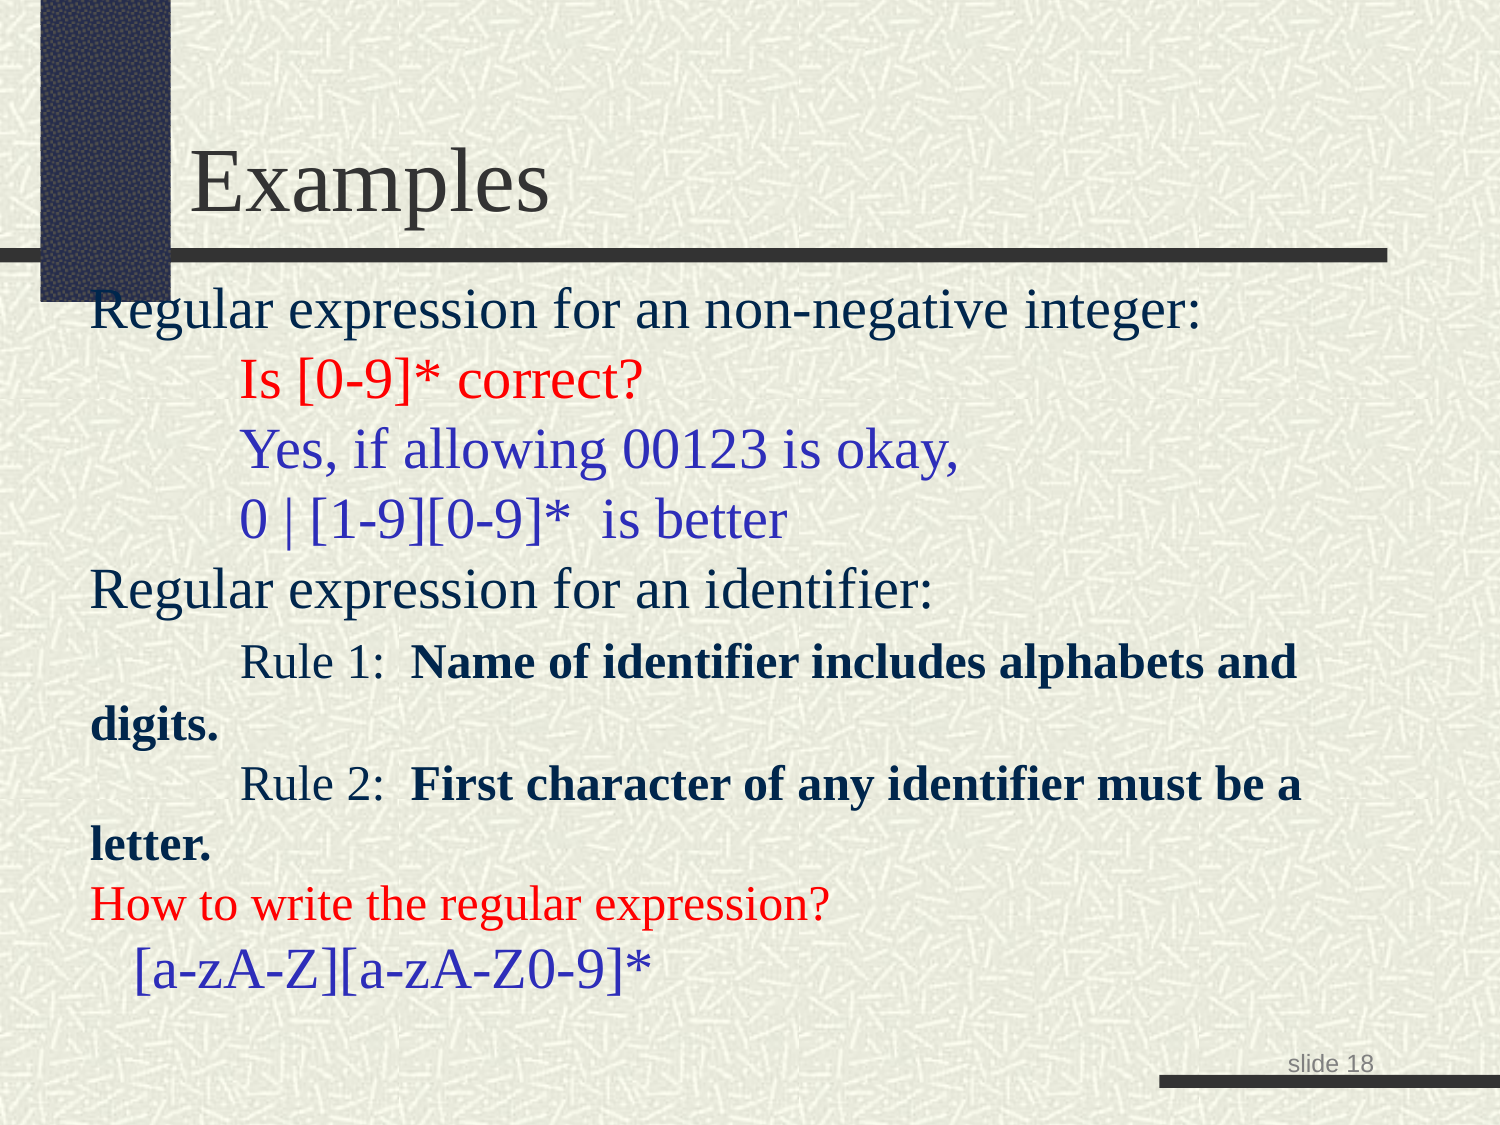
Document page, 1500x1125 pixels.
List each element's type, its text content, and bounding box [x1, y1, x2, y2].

text_box slide <number> [1175, 1025, 1488, 1100]
text_box Regular expression for an non-negative integer: Is [0-9]* correct? Yes, if allowing 00123 is okay, 0 | [1-9][0-9]* is better Regular expression for an identifier: Rule 1: Name of identifier includes alphabets and digits. Rule 2: First character of any identifier must be a letter. How to write the regular expression? [a-zA-Z][a-zA-Z0-9]* [74, 262, 1417, 1088]
picture [0, 0, 1500, 1125]
text_box Examples [174, 50, 1450, 237]
